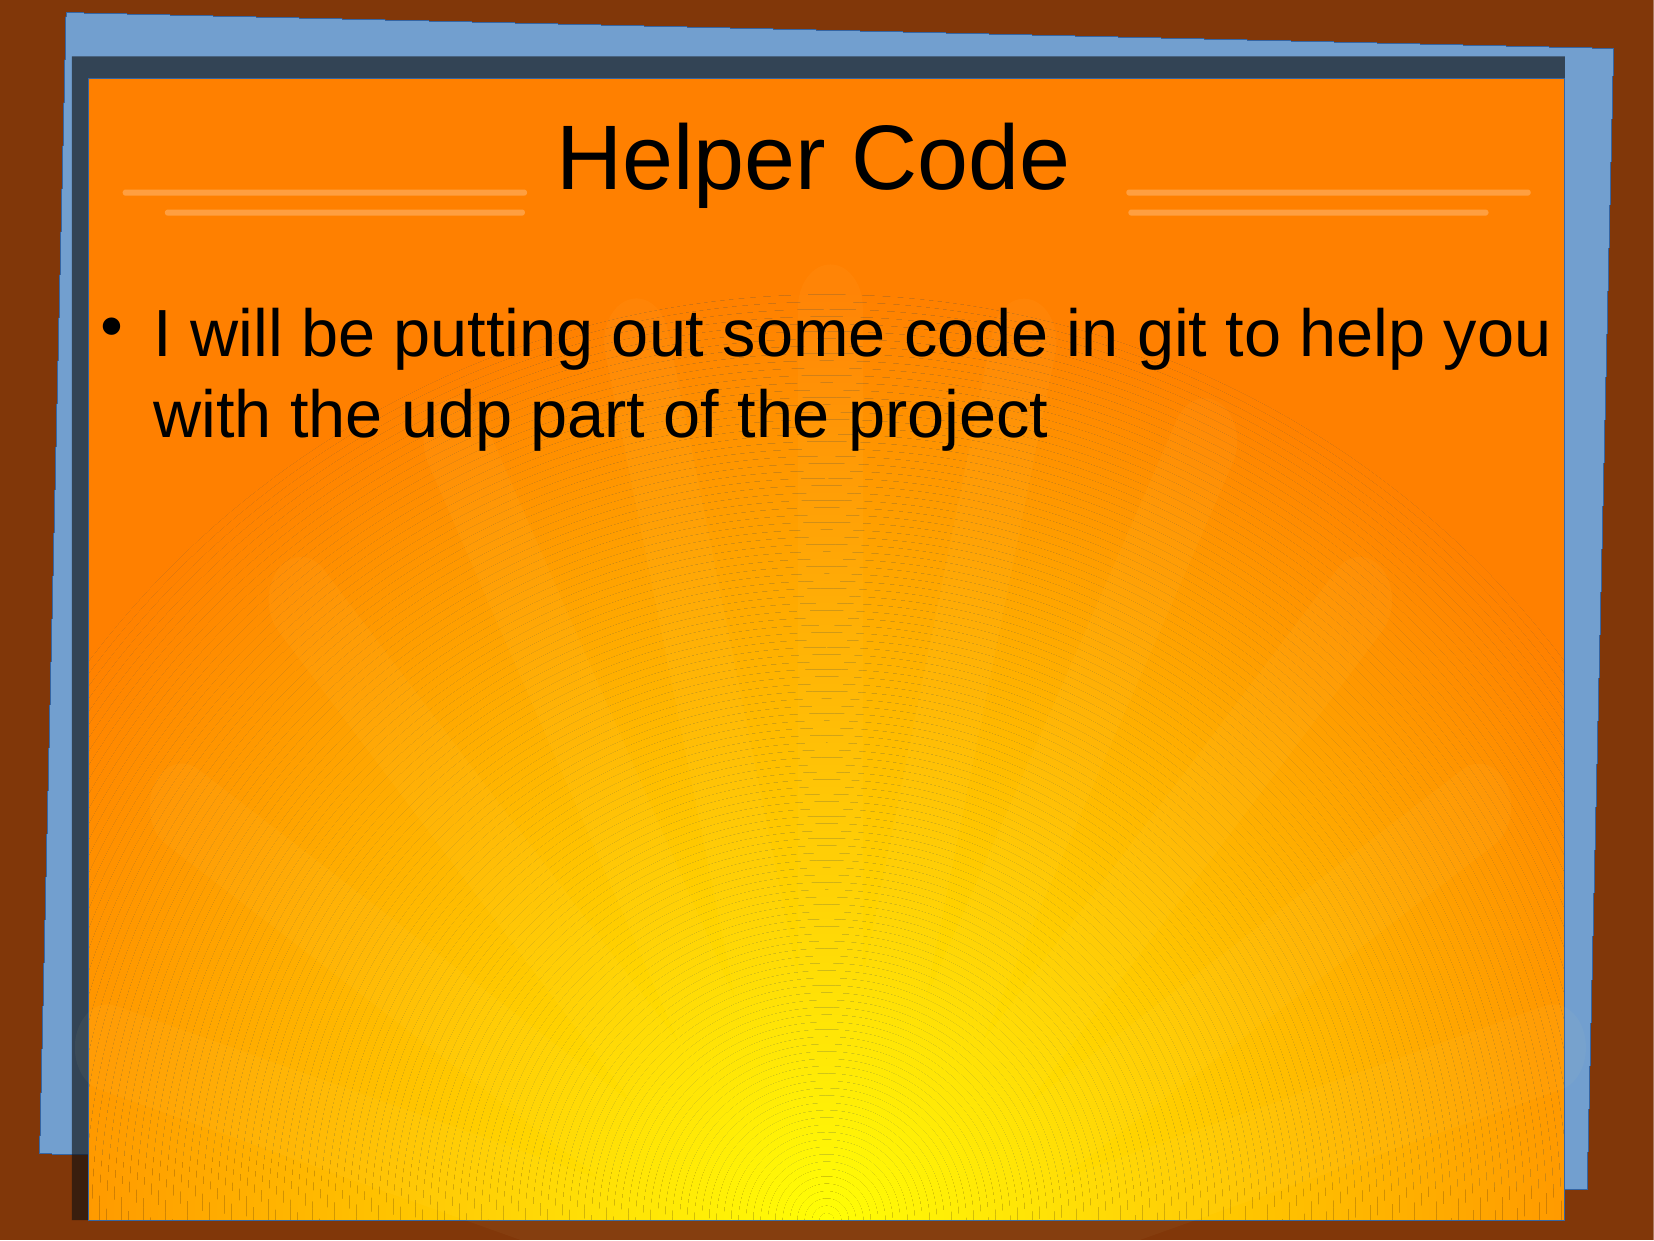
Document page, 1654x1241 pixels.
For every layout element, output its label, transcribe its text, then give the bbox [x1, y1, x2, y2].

text_box Helper Code [82, 97, 1571, 208]
text_box I will be putting out some code in git to help you with the udp part of the project [82, 290, 1571, 1110]
